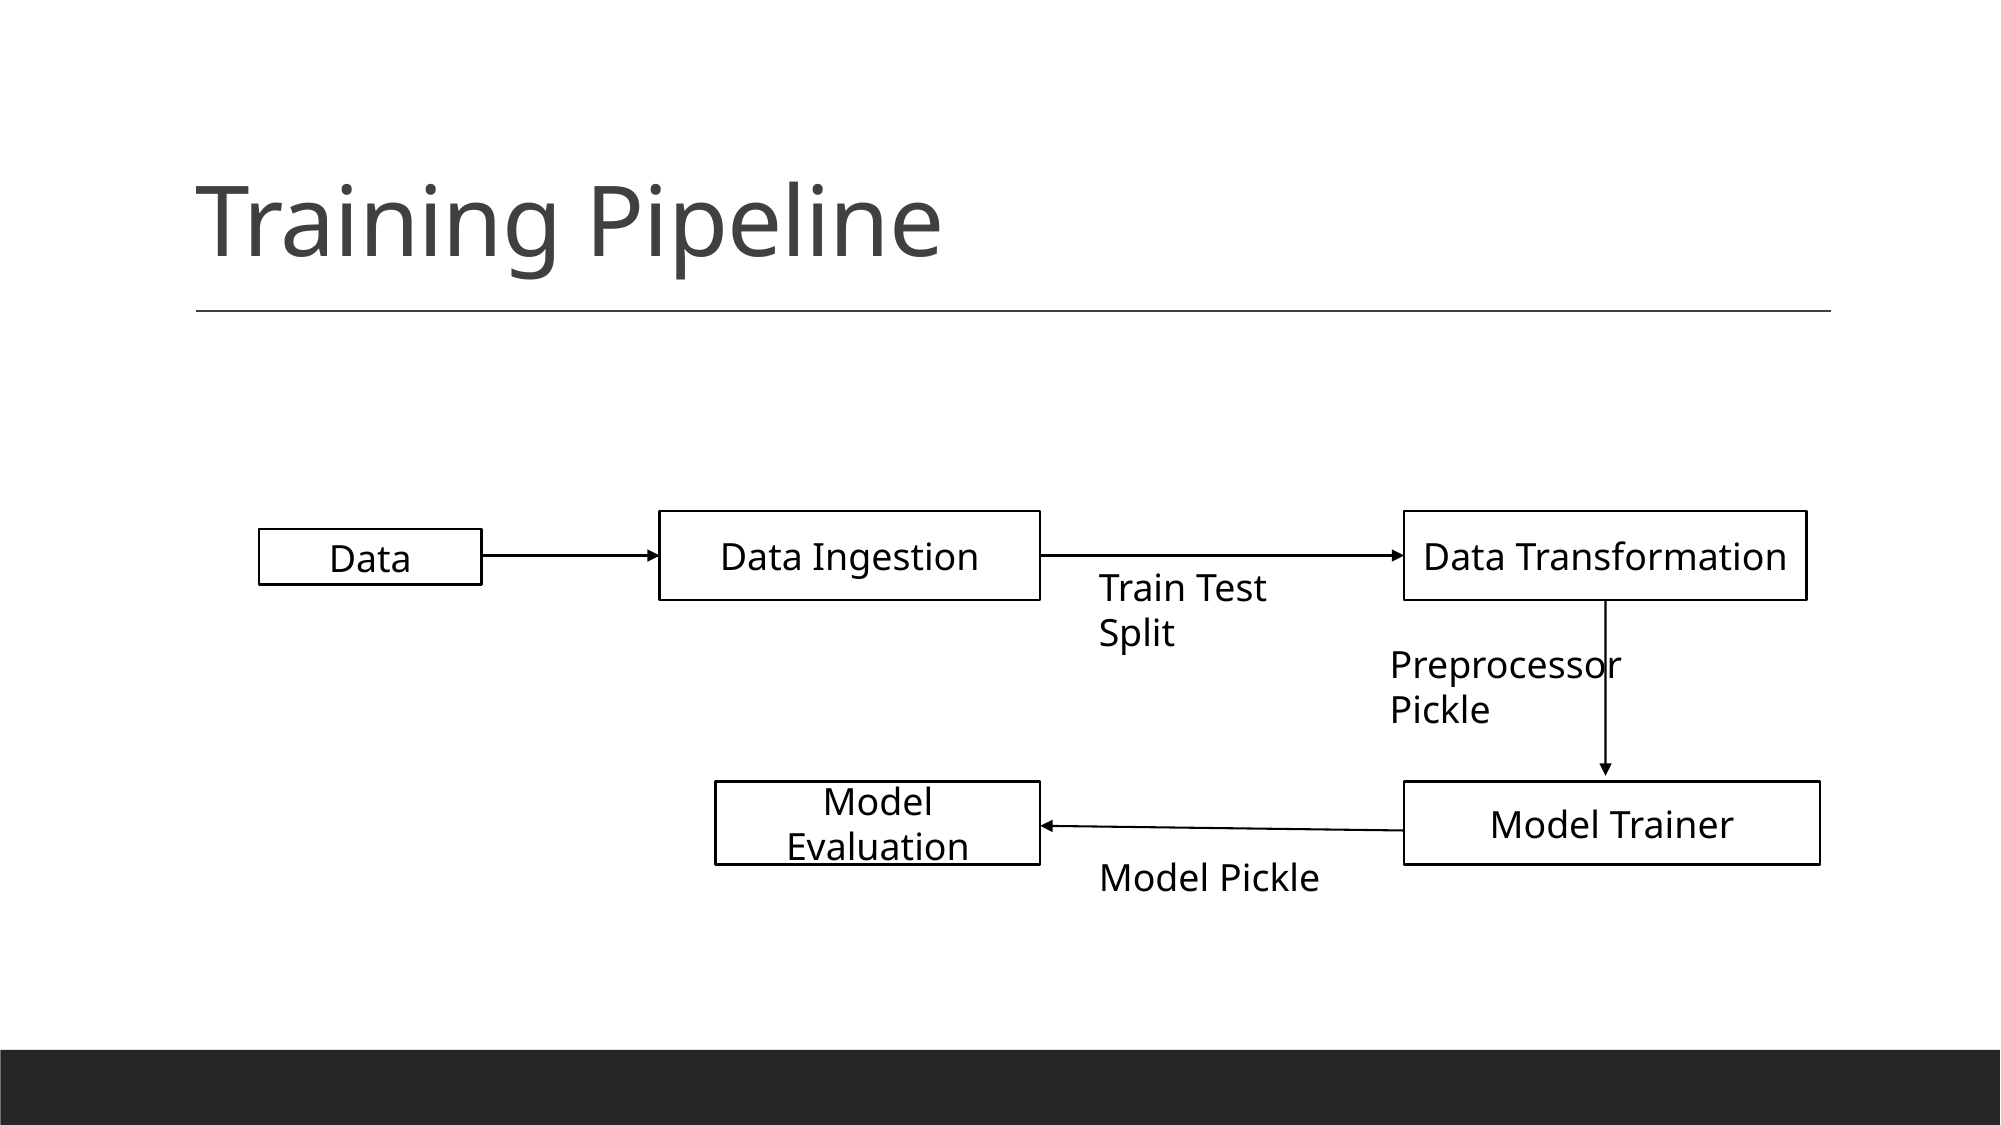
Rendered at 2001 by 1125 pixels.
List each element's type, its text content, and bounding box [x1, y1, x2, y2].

text_box Data Transformation [1403, 510, 1808, 601]
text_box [1039, 825, 1405, 831]
text_box Train Test Split [1083, 565, 1361, 662]
text_box Model Evaluation [714, 780, 1041, 866]
text_box Model Pickle [1083, 846, 1361, 906]
text_box Data Ingestion [658, 510, 1041, 601]
text_box Preprocessor Pickle [1374, 633, 1669, 784]
title Training Pipeline [180, 47, 1830, 285]
text_box Data [258, 528, 483, 586]
text_box Model Trainer [1403, 780, 1821, 866]
